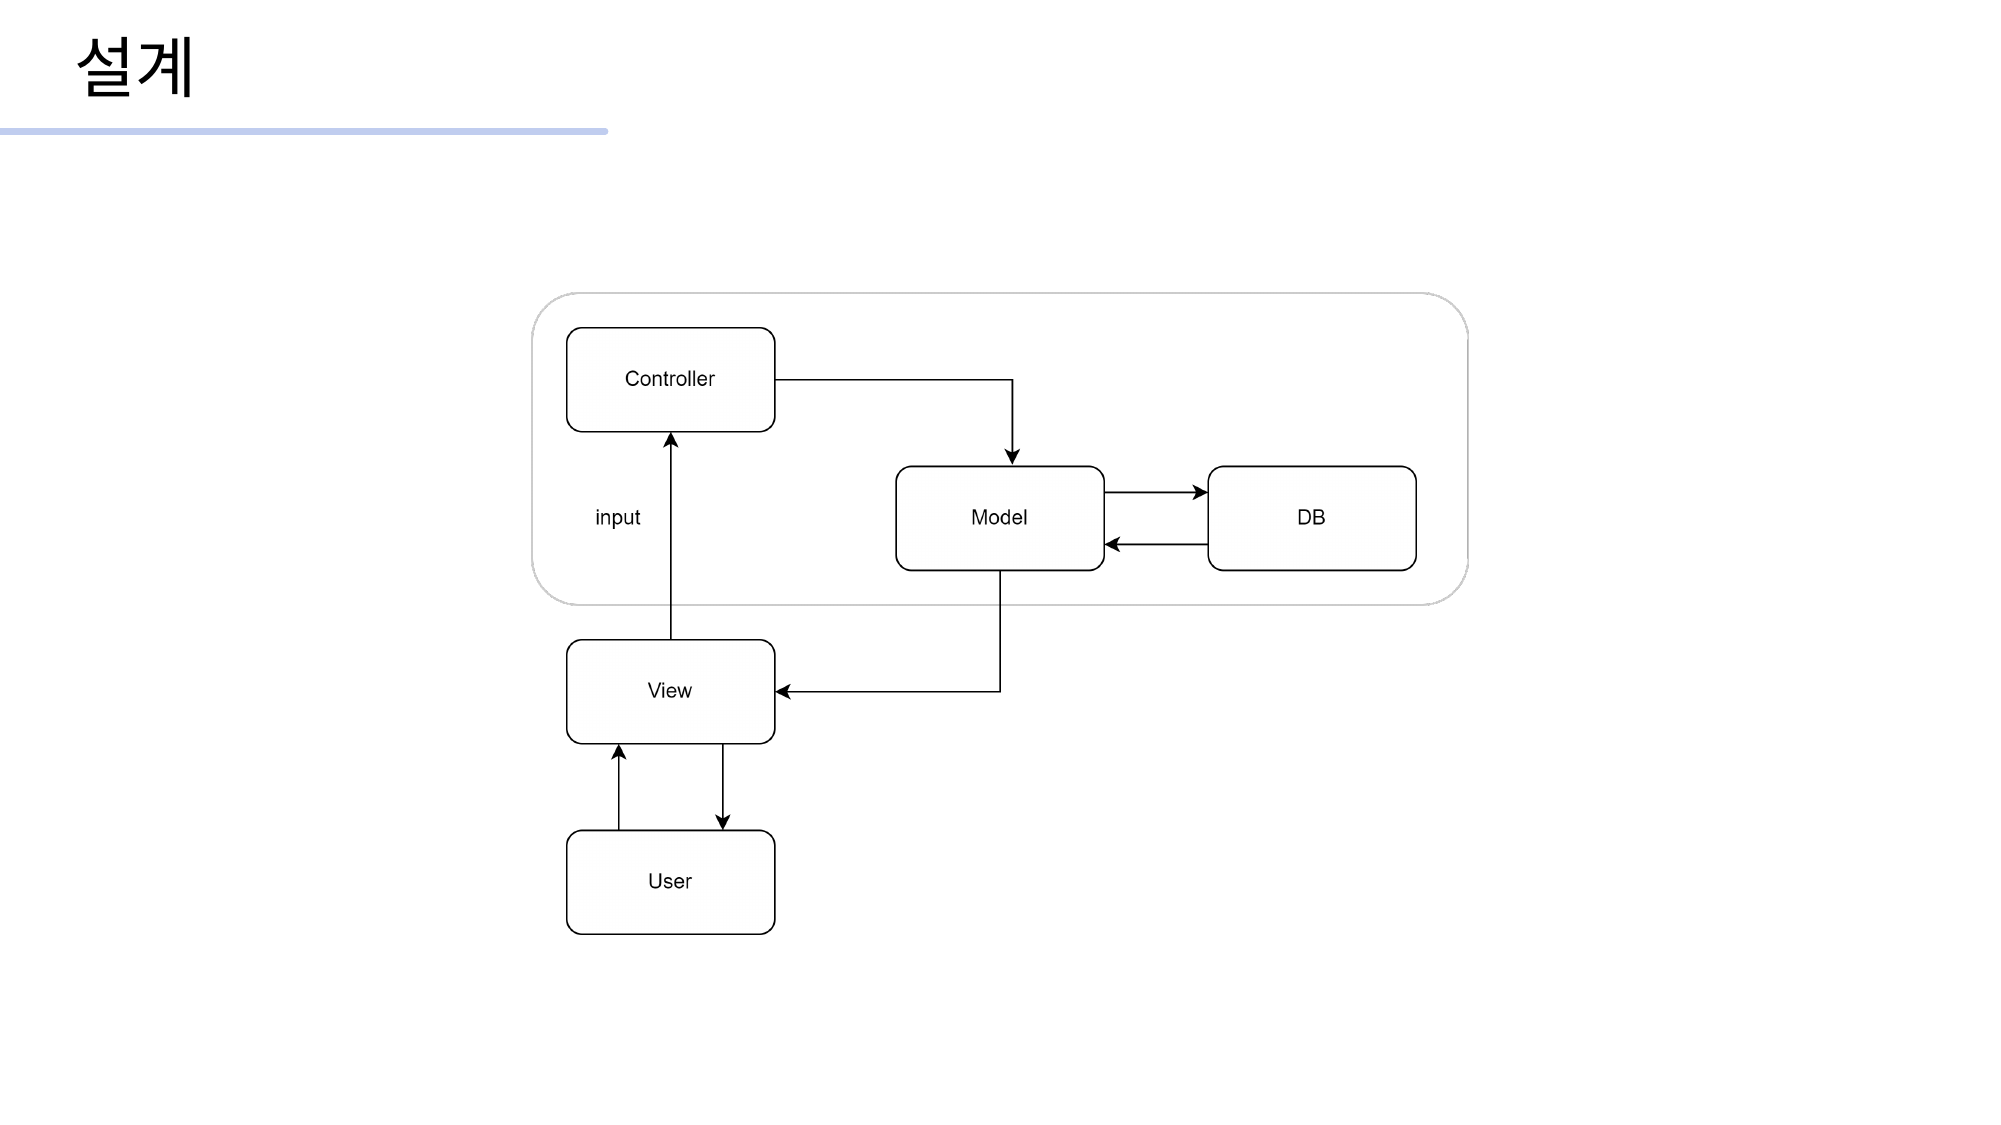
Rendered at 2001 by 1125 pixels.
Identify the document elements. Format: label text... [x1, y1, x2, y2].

picture [530, 291, 1469, 935]
title 설계 [0, 0, 272, 129]
